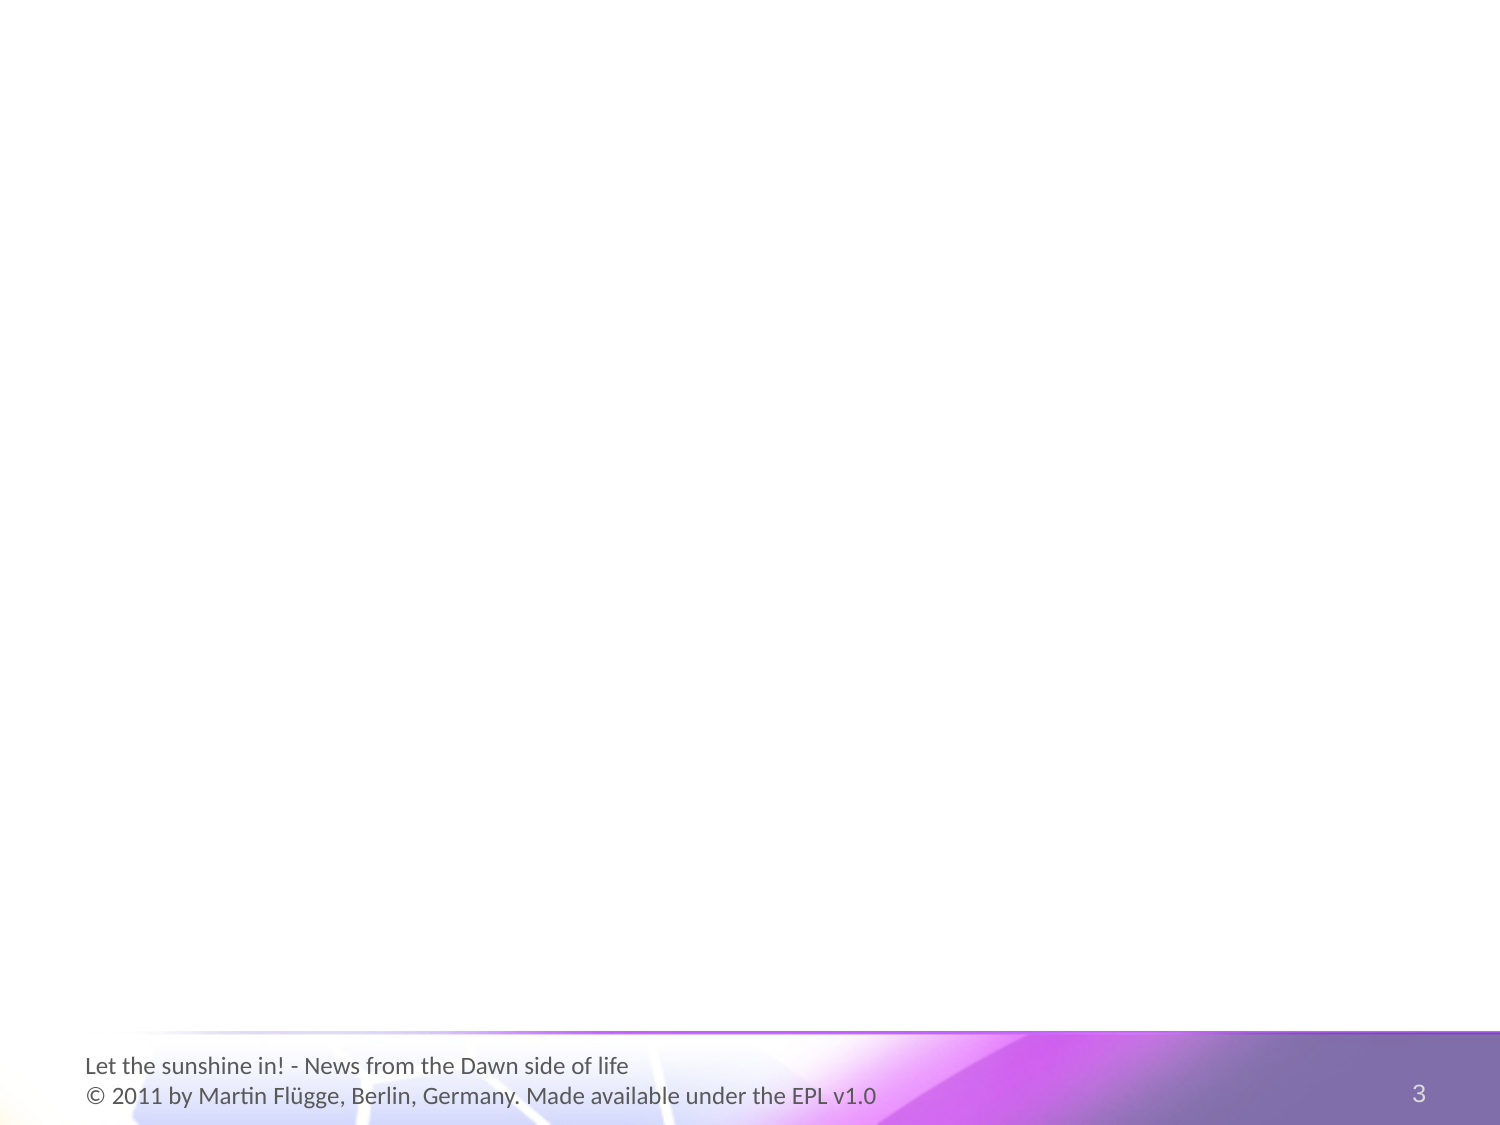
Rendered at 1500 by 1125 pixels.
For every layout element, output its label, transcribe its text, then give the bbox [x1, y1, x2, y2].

slide_number 3 [1335, 1062, 1442, 1123]
footer Let the sunshine in! - News from the Dawn side of life © 2011 by Martin Flügge, Berlin, Germany. Made available under the EPL v1.0 [182, 1049, 1325, 1110]
picture [0, 963, 1500, 1125]
